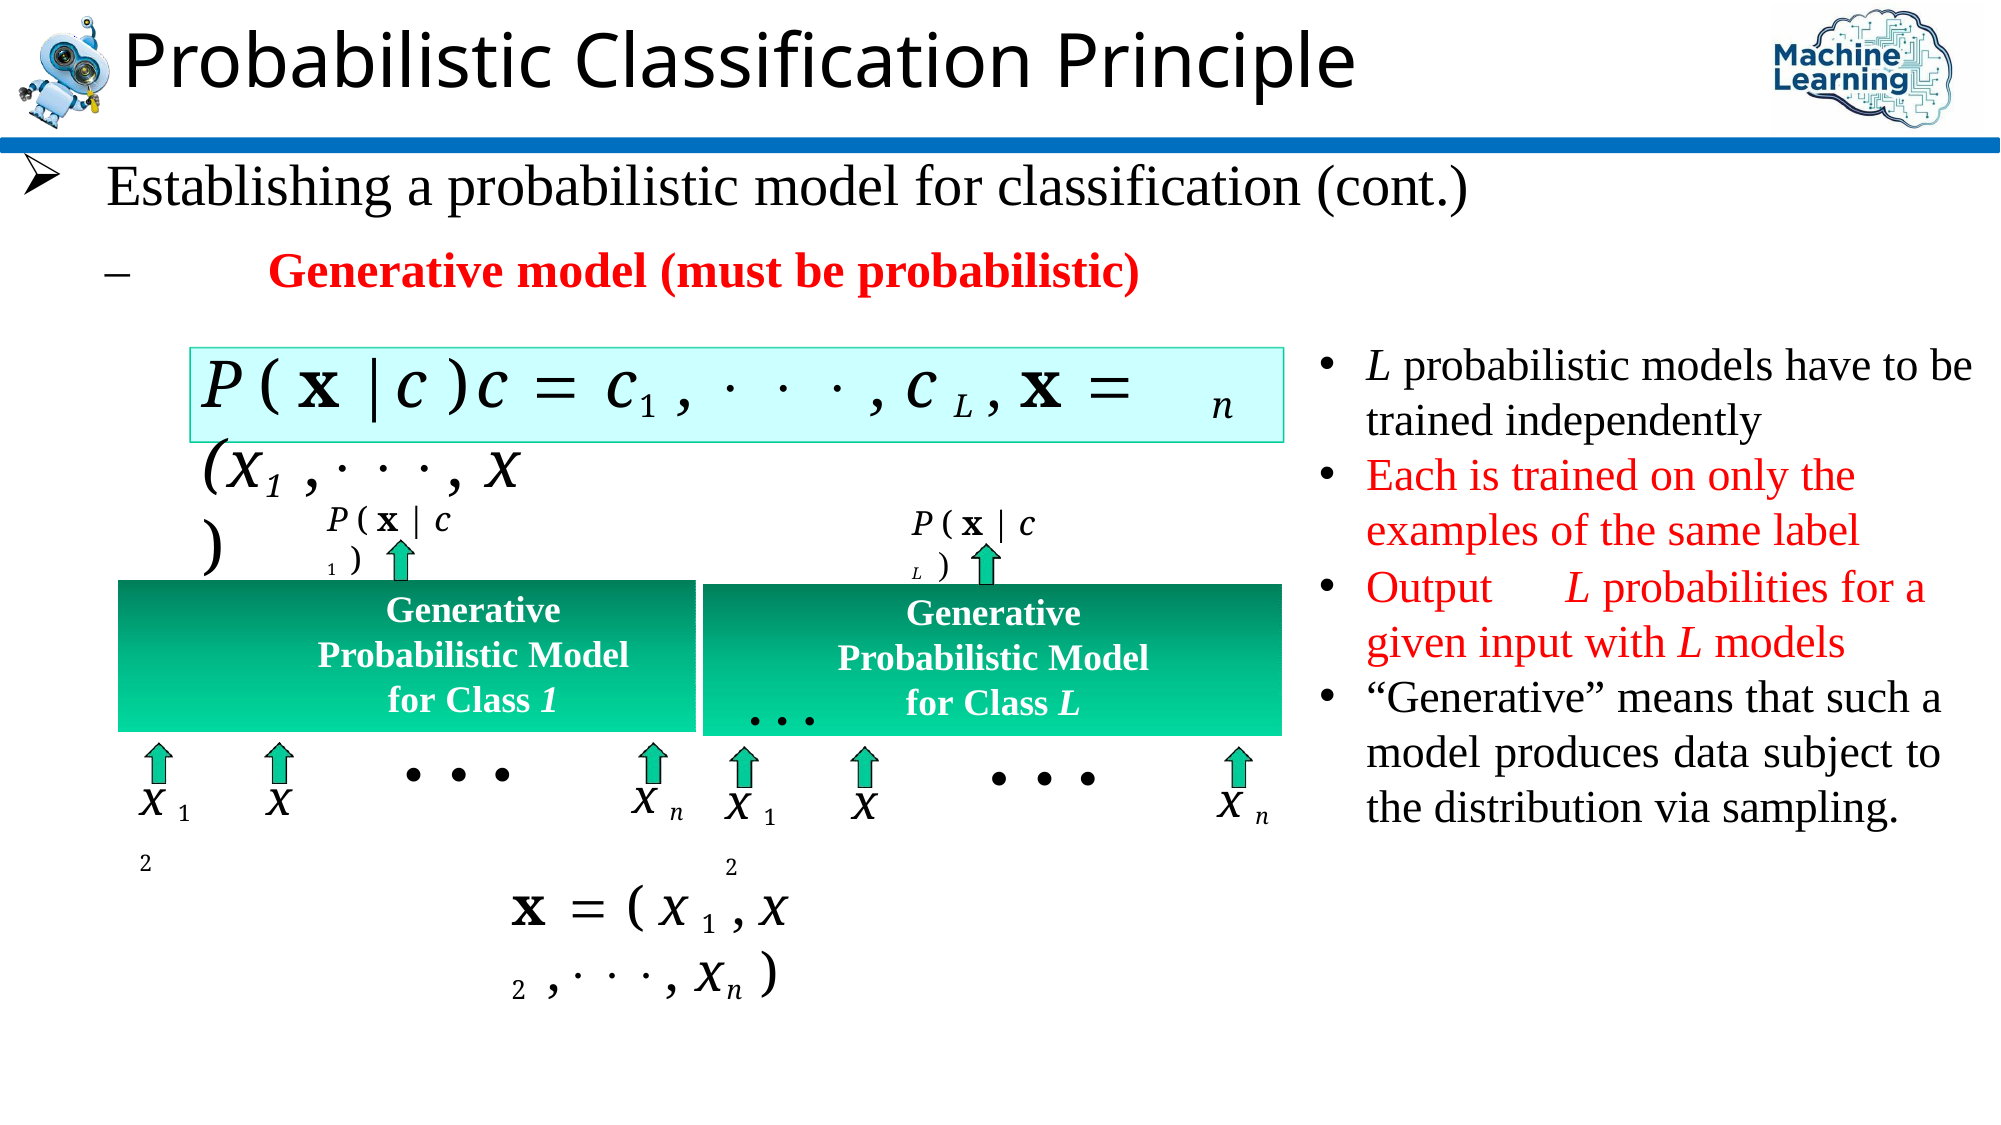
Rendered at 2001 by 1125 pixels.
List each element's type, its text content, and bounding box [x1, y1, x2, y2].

title Probabilistic Classification Principle [120, 10, 1616, 201]
picture [143, 742, 173, 784]
picture [638, 742, 668, 784]
picture [1224, 745, 1253, 788]
picture [703, 543, 1282, 736]
text_box    [404, 746, 515, 798]
text_box x  ( x 1 , x 2 ,, xn ) [505, 870, 956, 1005]
picture [18, 15, 110, 121]
picture [729, 745, 759, 788]
text_box x n [625, 764, 684, 825]
text_box L probabilistic models have to be trained independently Each is trained on only the examples of the same label Output L probabilities for a given input with L models “Generative” means that such a model produces data subject to the distribution via sampling. [1317, 333, 1991, 887]
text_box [189, 346, 1285, 444]
picture [850, 745, 880, 788]
text_box x 1 x 2 [130, 765, 311, 877]
text_box Establishing a probabilistic model for classification (cont.) – Generative model (must be probabilistic) [17, 121, 1473, 298]
text_box x n [1211, 768, 1270, 829]
text_box P ( x | c L ) [905, 500, 1062, 582]
text_box    [990, 750, 1100, 802]
picture [117, 539, 697, 732]
text_box P ( x |c ) c  c1 ,    , c L , x  (x1 ,, x ) [193, 452, 1275, 581]
picture [1771, 3, 1984, 134]
text_box x 1 x 2 [716, 769, 897, 880]
picture [264, 742, 294, 784]
text_box P ( x | c 1 ) [321, 496, 476, 578]
text_box P ( x |c ) c  c1 ,    , c L , x  (x1 ,, x ) [193, 341, 1275, 345]
